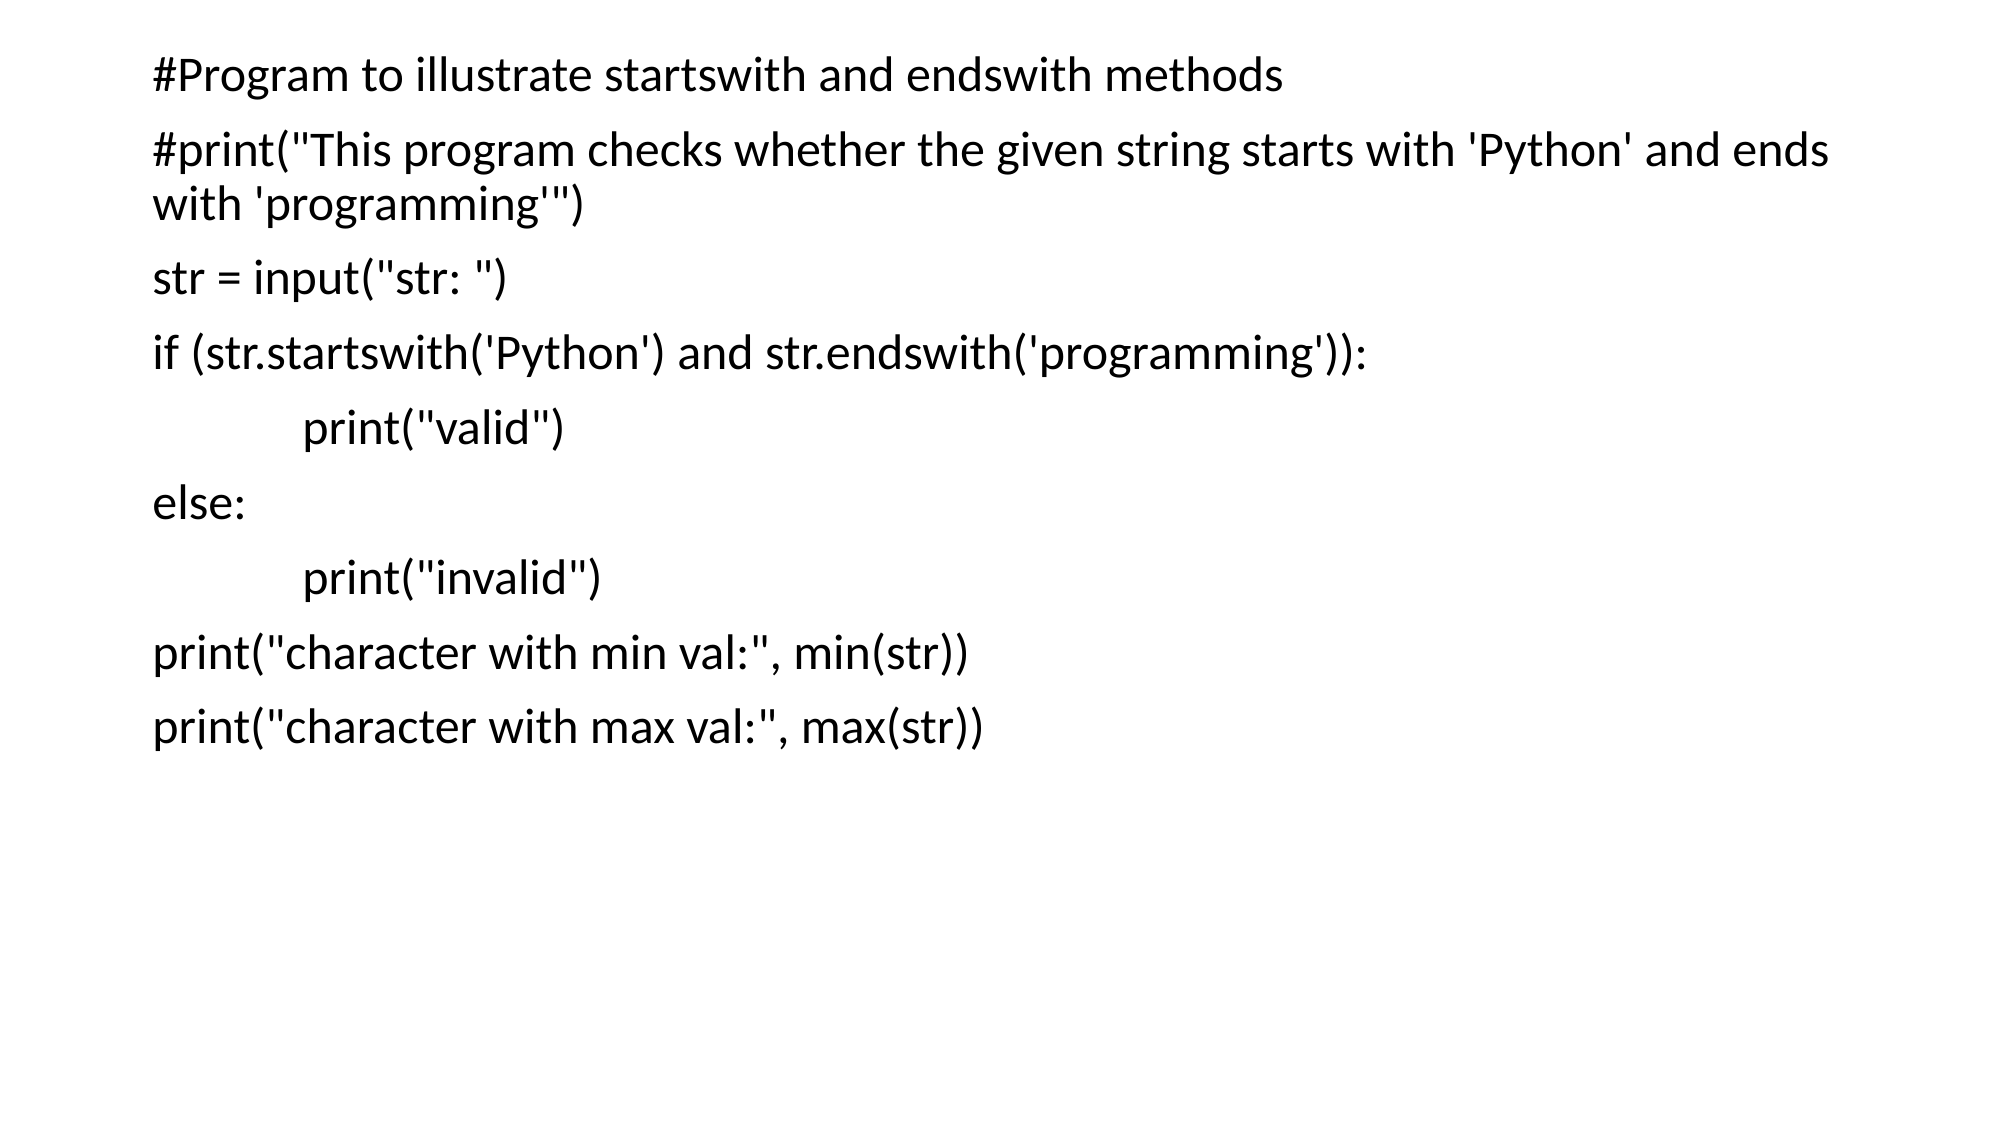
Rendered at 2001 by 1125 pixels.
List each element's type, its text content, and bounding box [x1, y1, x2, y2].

list #Program to illustrate startswith and endswith methods #print("This program checks whether the given string starts with 'Python' and ends with 'programming'") str = input("str: ") if (str.startswith('Python') and str.endswith('programming')): print("valid") else: print("invalid") print("character with min val:", min(str)) print("character with max val:", max(str)) [137, 40, 1863, 1014]
